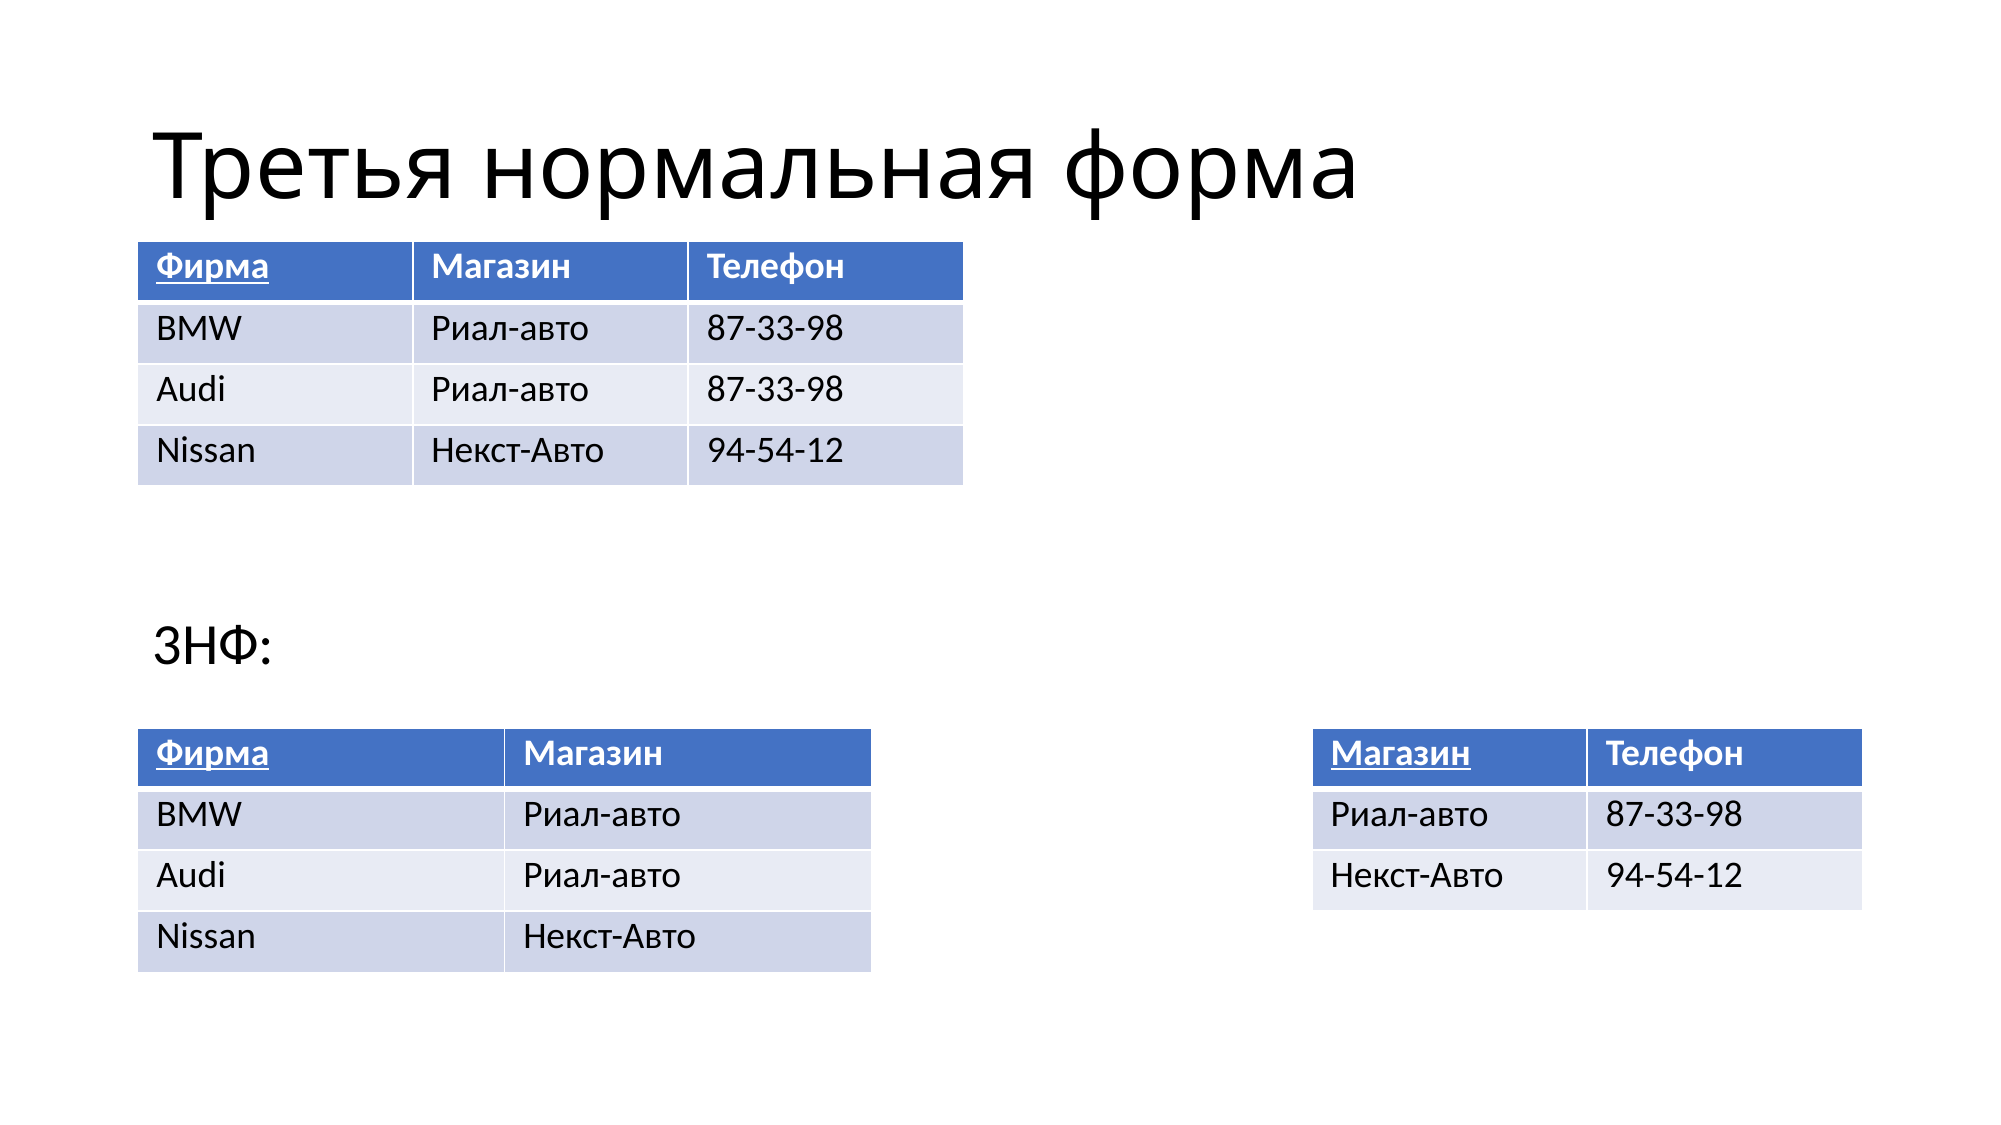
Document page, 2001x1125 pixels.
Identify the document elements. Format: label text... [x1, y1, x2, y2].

table_header Телефон [1588, 729, 1862, 786]
table_header Телефон [689, 242, 963, 300]
table_header Магазин [414, 242, 687, 300]
table_cell 87-33-98 [689, 305, 963, 363]
title Третья нормальная форма [137, 59, 1863, 278]
table_cell 94-54-12 [689, 426, 963, 485]
table_cell 94-54-12 [1588, 851, 1862, 910]
table_cell Audi [138, 365, 412, 424]
table_cell 87-33-98 [1588, 792, 1862, 849]
table_header Фирма [138, 242, 412, 300]
table_header Магазин [1313, 729, 1586, 786]
table_cell Nissan [138, 426, 412, 485]
table_cell Риал-авто [1313, 792, 1586, 849]
table_cell Некст-Авто [414, 426, 687, 485]
table_cell 87-33-98 [689, 365, 963, 424]
table_cell BMW [138, 305, 412, 363]
text_box 3НФ: [137, 615, 1863, 1014]
table_cell Риал-авто [414, 365, 687, 424]
table_cell Некст-Авто [1313, 851, 1586, 910]
table_cell Риал-авто [414, 305, 687, 363]
